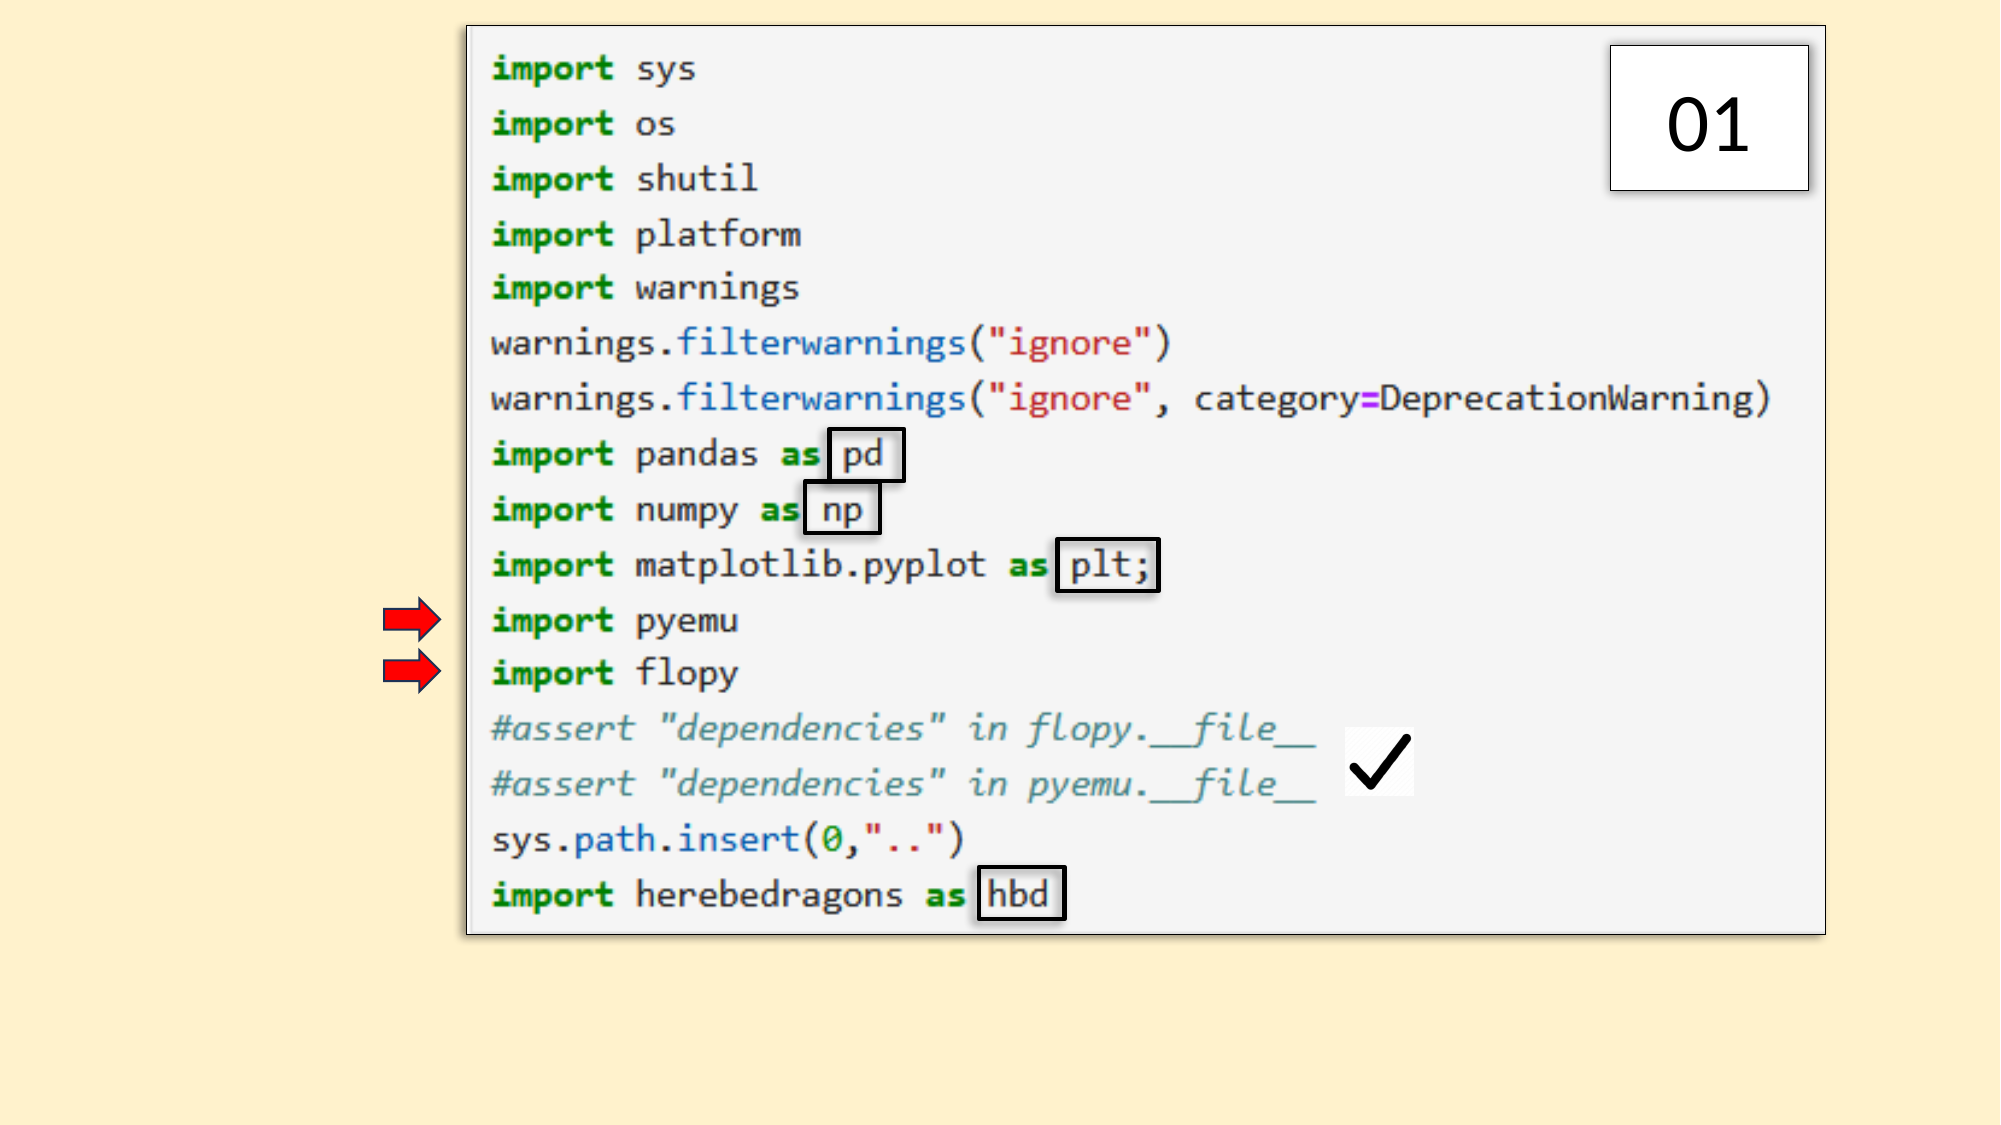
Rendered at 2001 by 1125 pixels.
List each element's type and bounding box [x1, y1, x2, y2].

text_box [383, 647, 442, 695]
picture [466, 25, 1826, 935]
text_box [383, 596, 442, 643]
